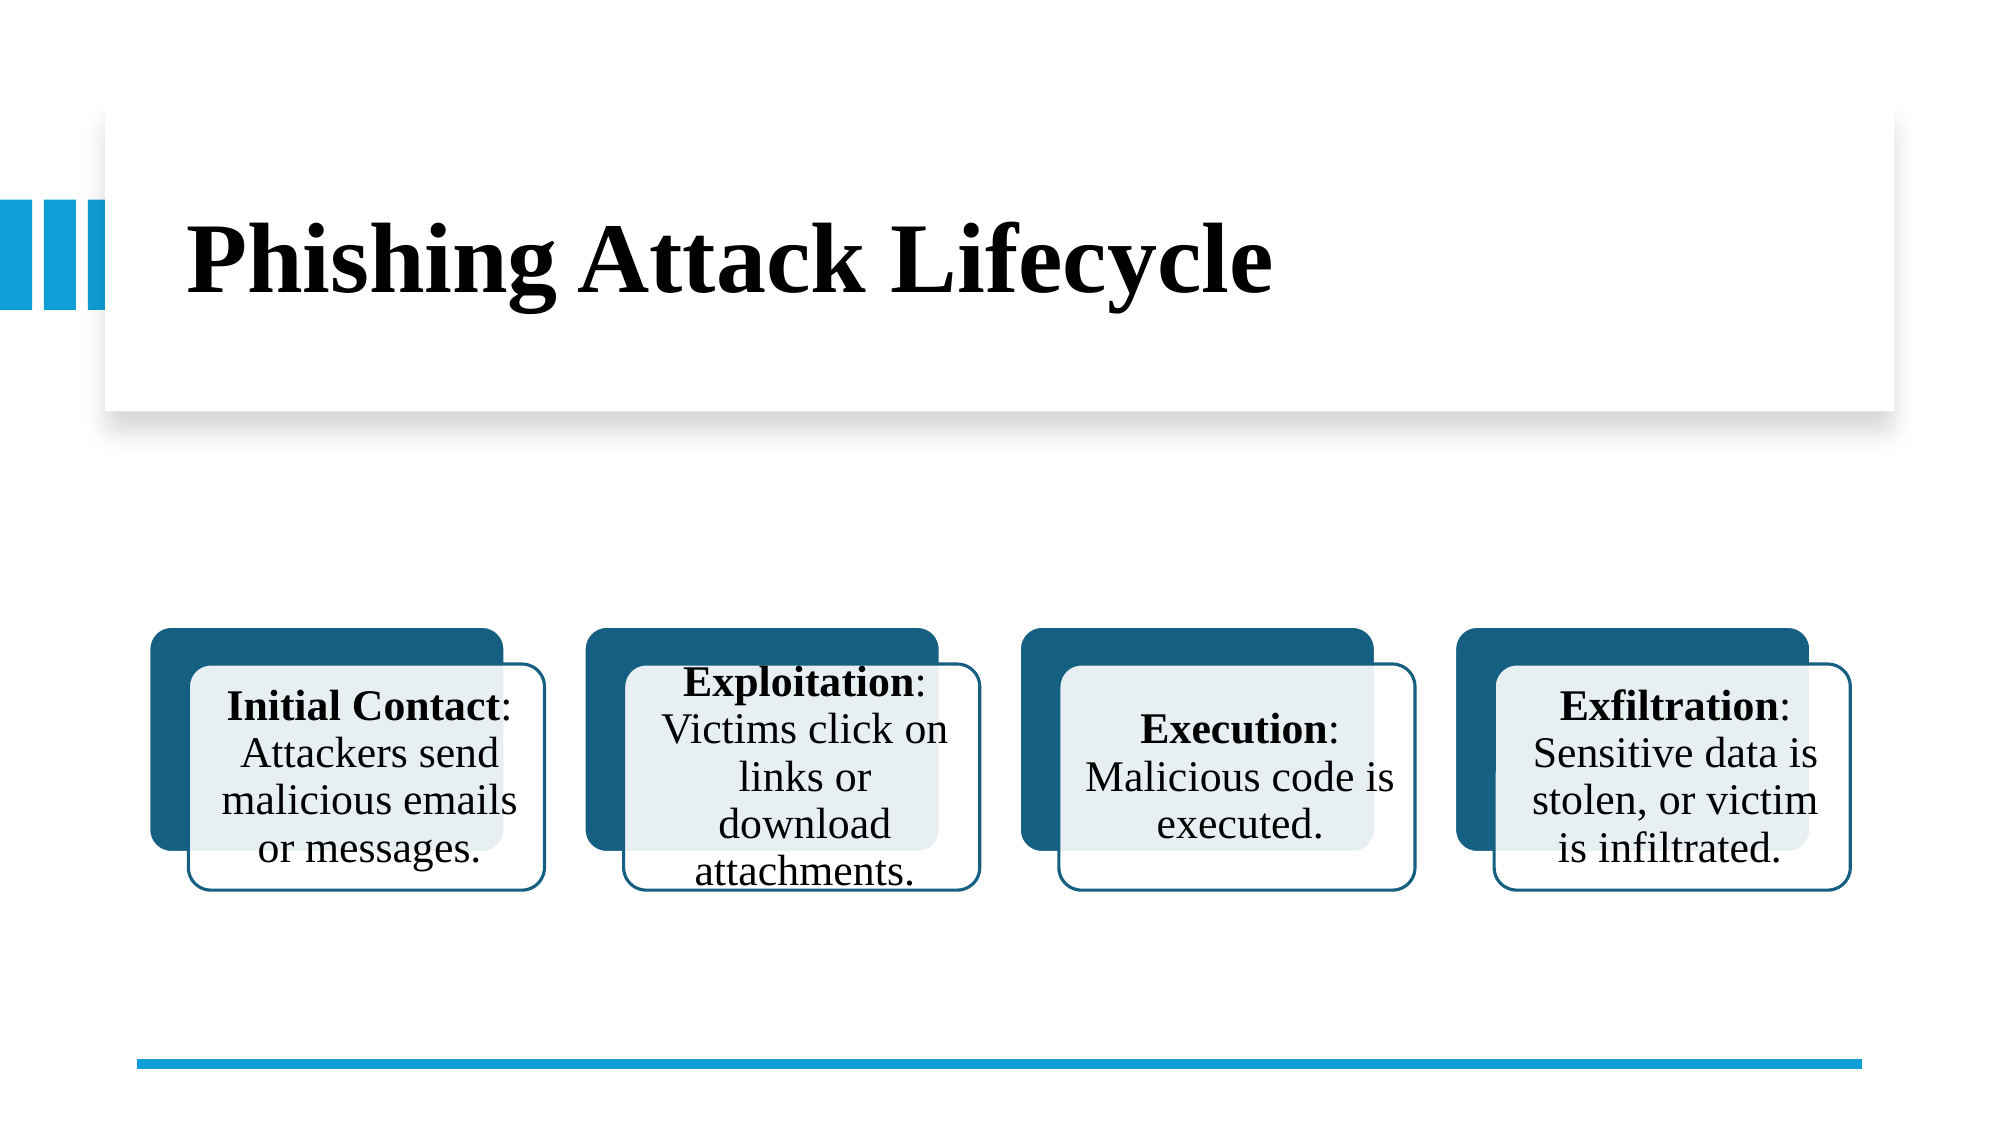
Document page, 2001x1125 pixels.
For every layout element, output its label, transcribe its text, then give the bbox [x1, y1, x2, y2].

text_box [0, 199, 121, 311]
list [147, 494, 1852, 1022]
text_box [103, 99, 1896, 413]
title Phishing Attack Lifecycle [171, 132, 1840, 388]
text_box [0, 0, 2000, 1125]
